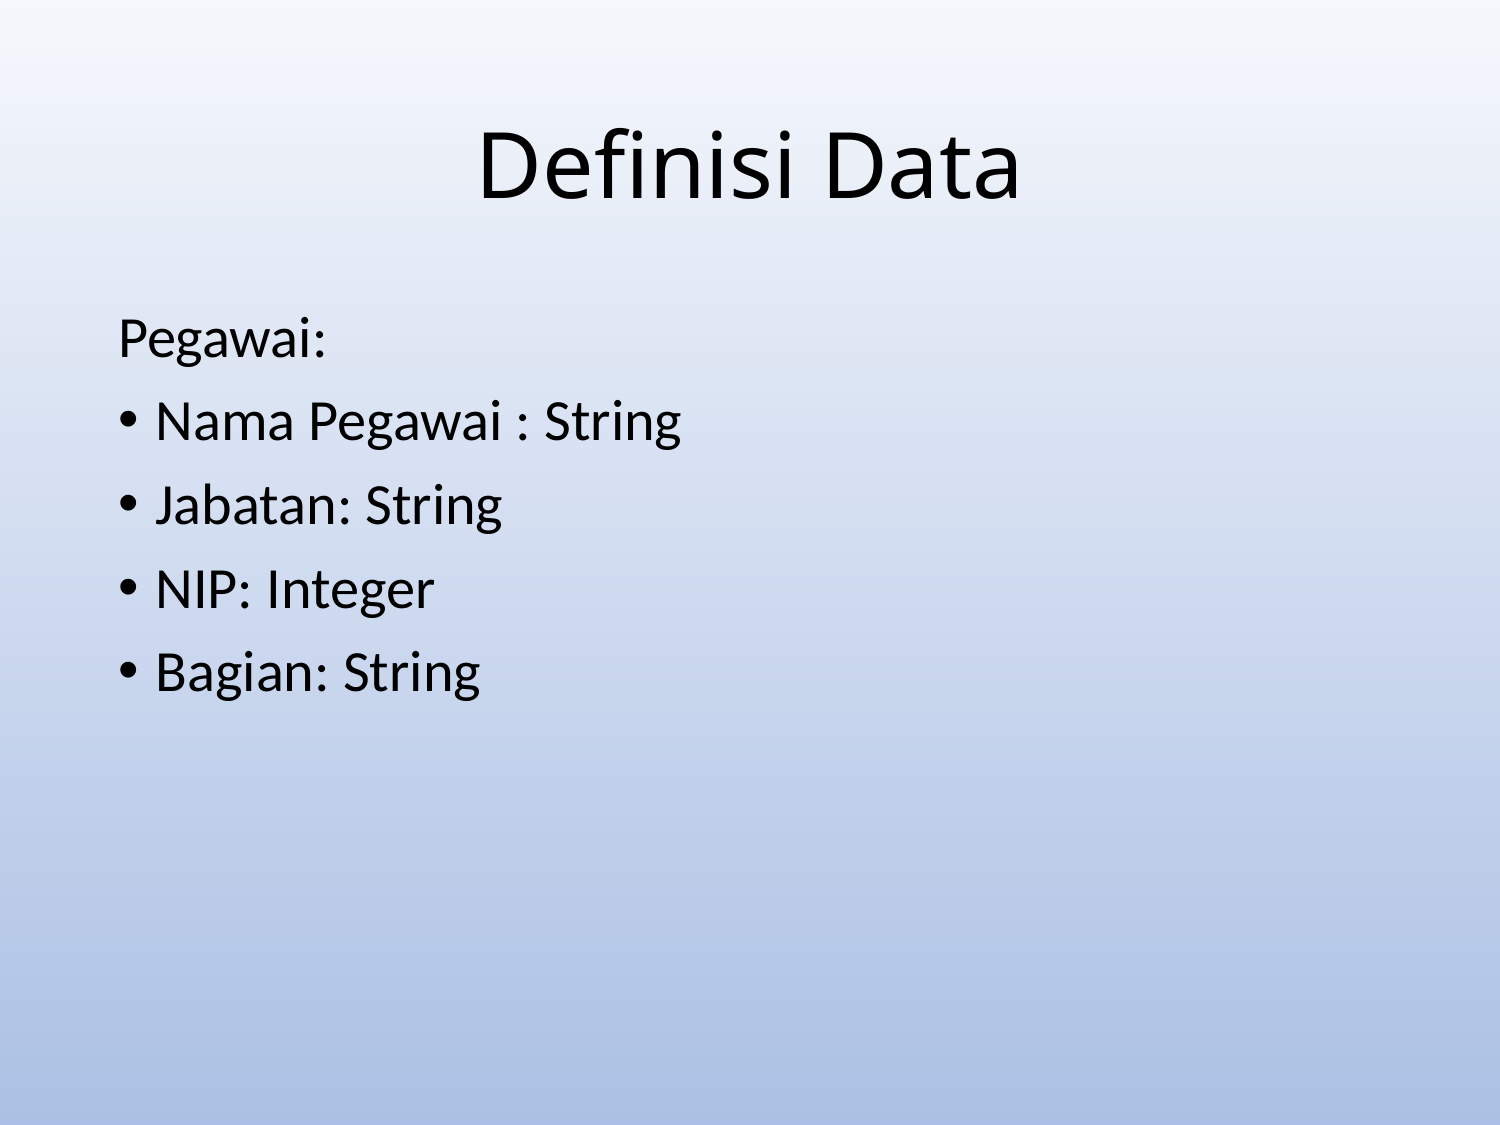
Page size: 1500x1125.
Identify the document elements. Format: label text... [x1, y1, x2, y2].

title Definisi Data [103, 59, 1397, 278]
list Pegawai: Nama Pegawai : String Jabatan: String NIP: Integer Bagian: String [103, 299, 741, 1014]
